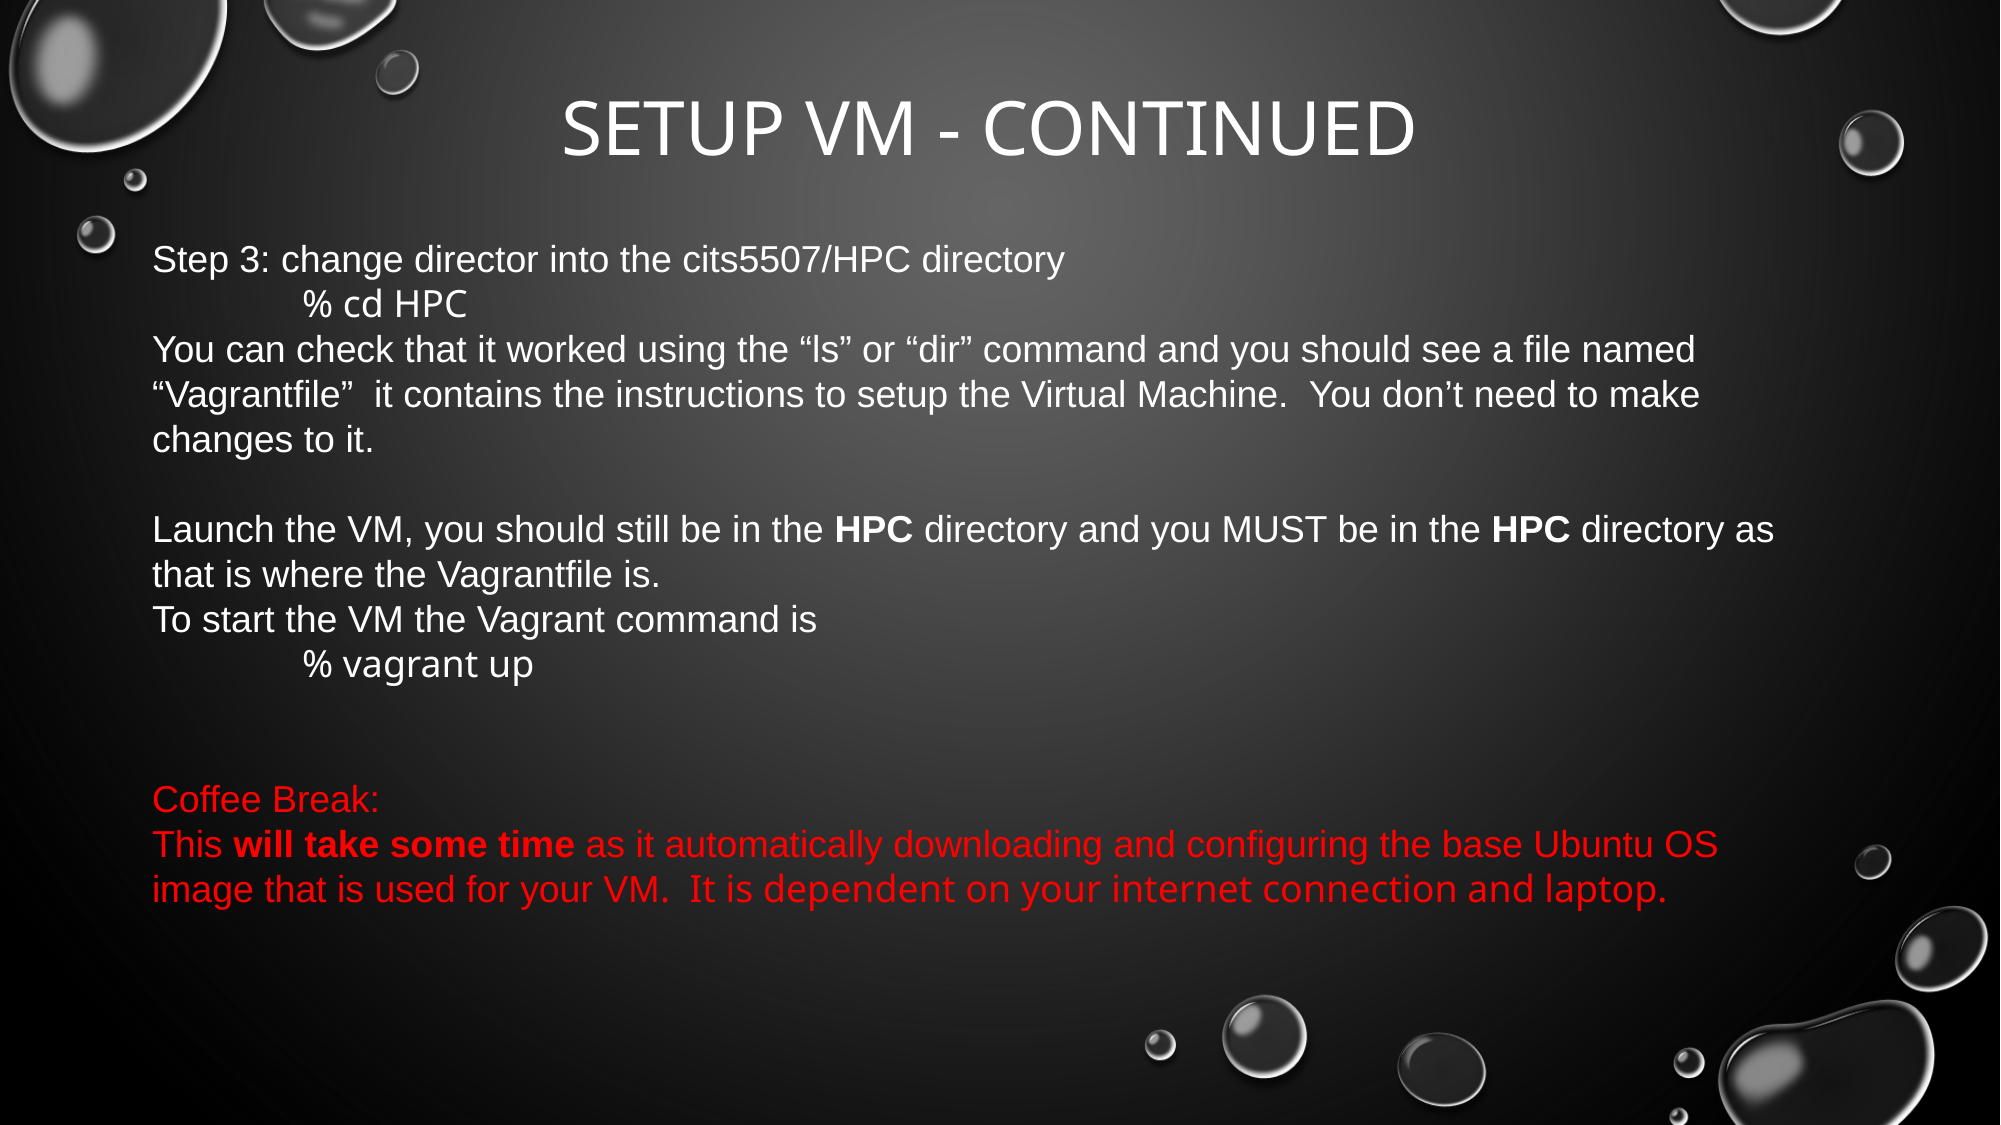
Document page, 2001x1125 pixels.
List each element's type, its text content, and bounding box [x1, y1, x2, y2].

title Setup VM - continued [139, 0, 1840, 227]
text_box Step 3: change director into the cits5507/HPC directory % cd HPC You can check that it worked using the “ls” or “dir” command and you should see a file named “Vagrantfile” it contains the instructions to setup the Virtual Machine. You don’t need to make changes to it. Launch the VM, you should still be in the HPC directory and you MUST be in the HPC directory as that is where the Vagrantfile is. To start the VM the Vagrant command is % vagrant up Coffee Break: This will take some time as it automatically downloading and configuring the base Ubuntu OS image that is used for your VM. It is dependent on your internet connection and laptop. [137, 227, 1840, 917]
picture [0, 0, 2000, 1125]
